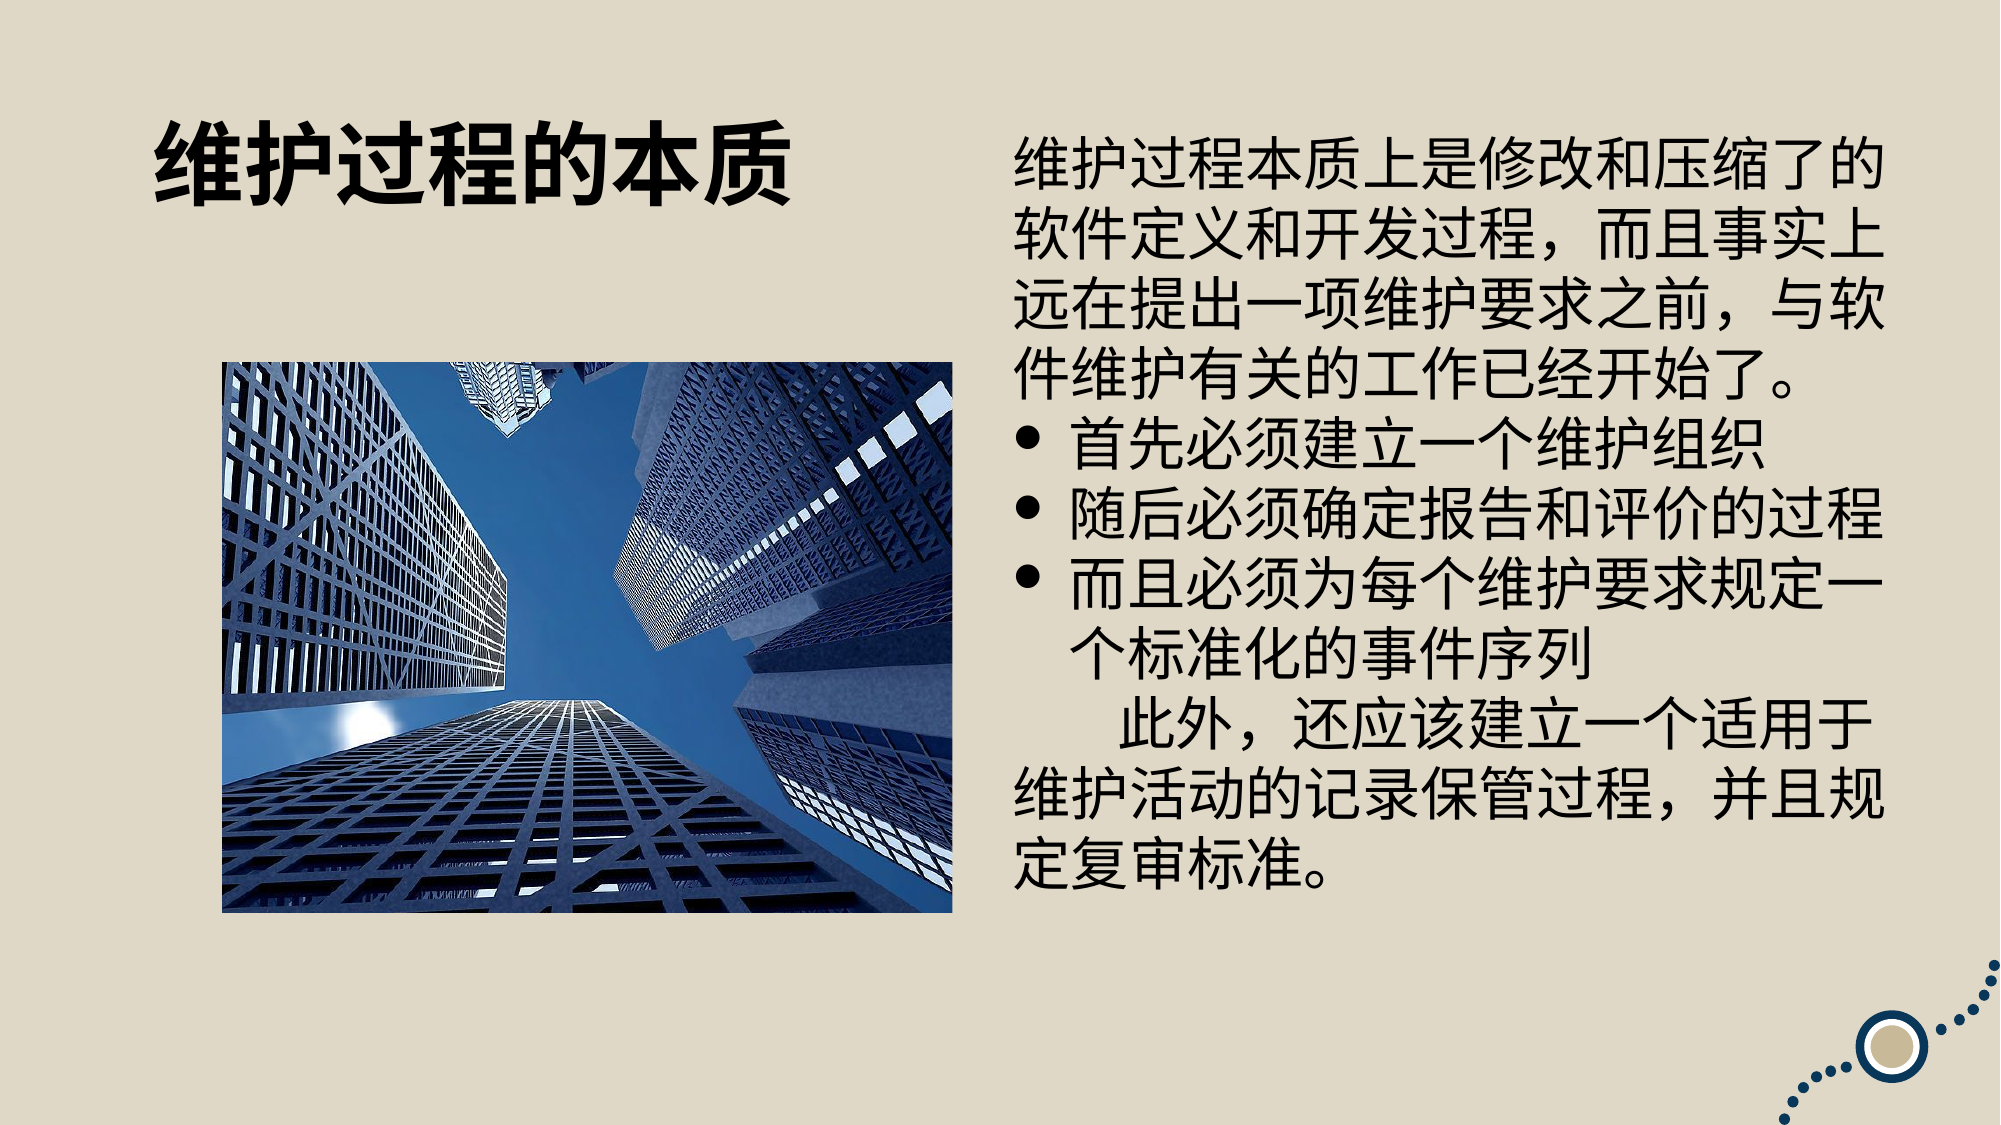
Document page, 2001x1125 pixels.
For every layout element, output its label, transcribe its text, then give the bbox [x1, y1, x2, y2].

text_box 维护过程本质上是修改和压缩了的软件定义和开发过程，而且事实上远在提出一项维护要求之前，与软件维护有关的工作已经开始了。 首先必须建立一个维护组织 随后必须确定报告和评价的过程 而且必须为每个维护要求规定一个标准化的事件序列 此外，还应该建立一个适用于维护活动的记录保管过程，并且规定复审标准。 [997, 120, 1917, 905]
title 维护过程的本质 [137, 59, 1863, 278]
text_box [1778, 959, 2000, 1125]
picture [221, 362, 953, 913]
